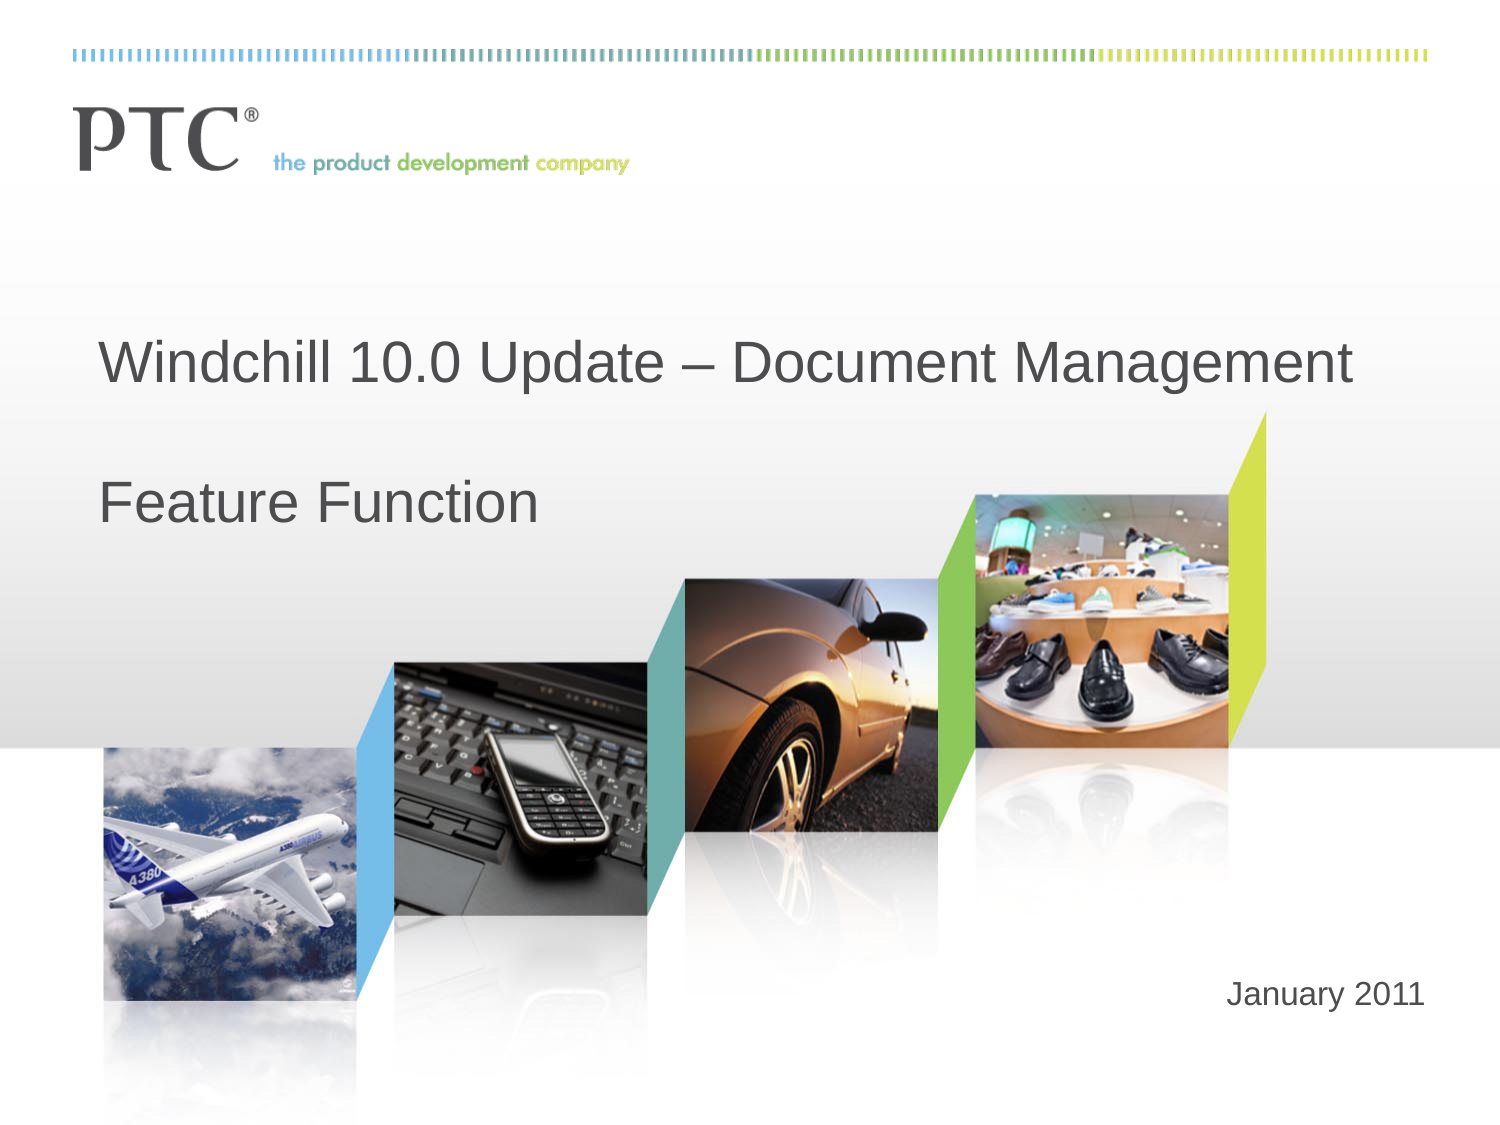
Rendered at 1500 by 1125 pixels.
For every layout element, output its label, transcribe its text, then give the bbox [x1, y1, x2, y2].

text_box Windchill 10.0 Update – Document Management Feature Function [98, 324, 1391, 535]
text_box January 2011 [812, 971, 1426, 1012]
picture [0, 0, 1500, 1125]
